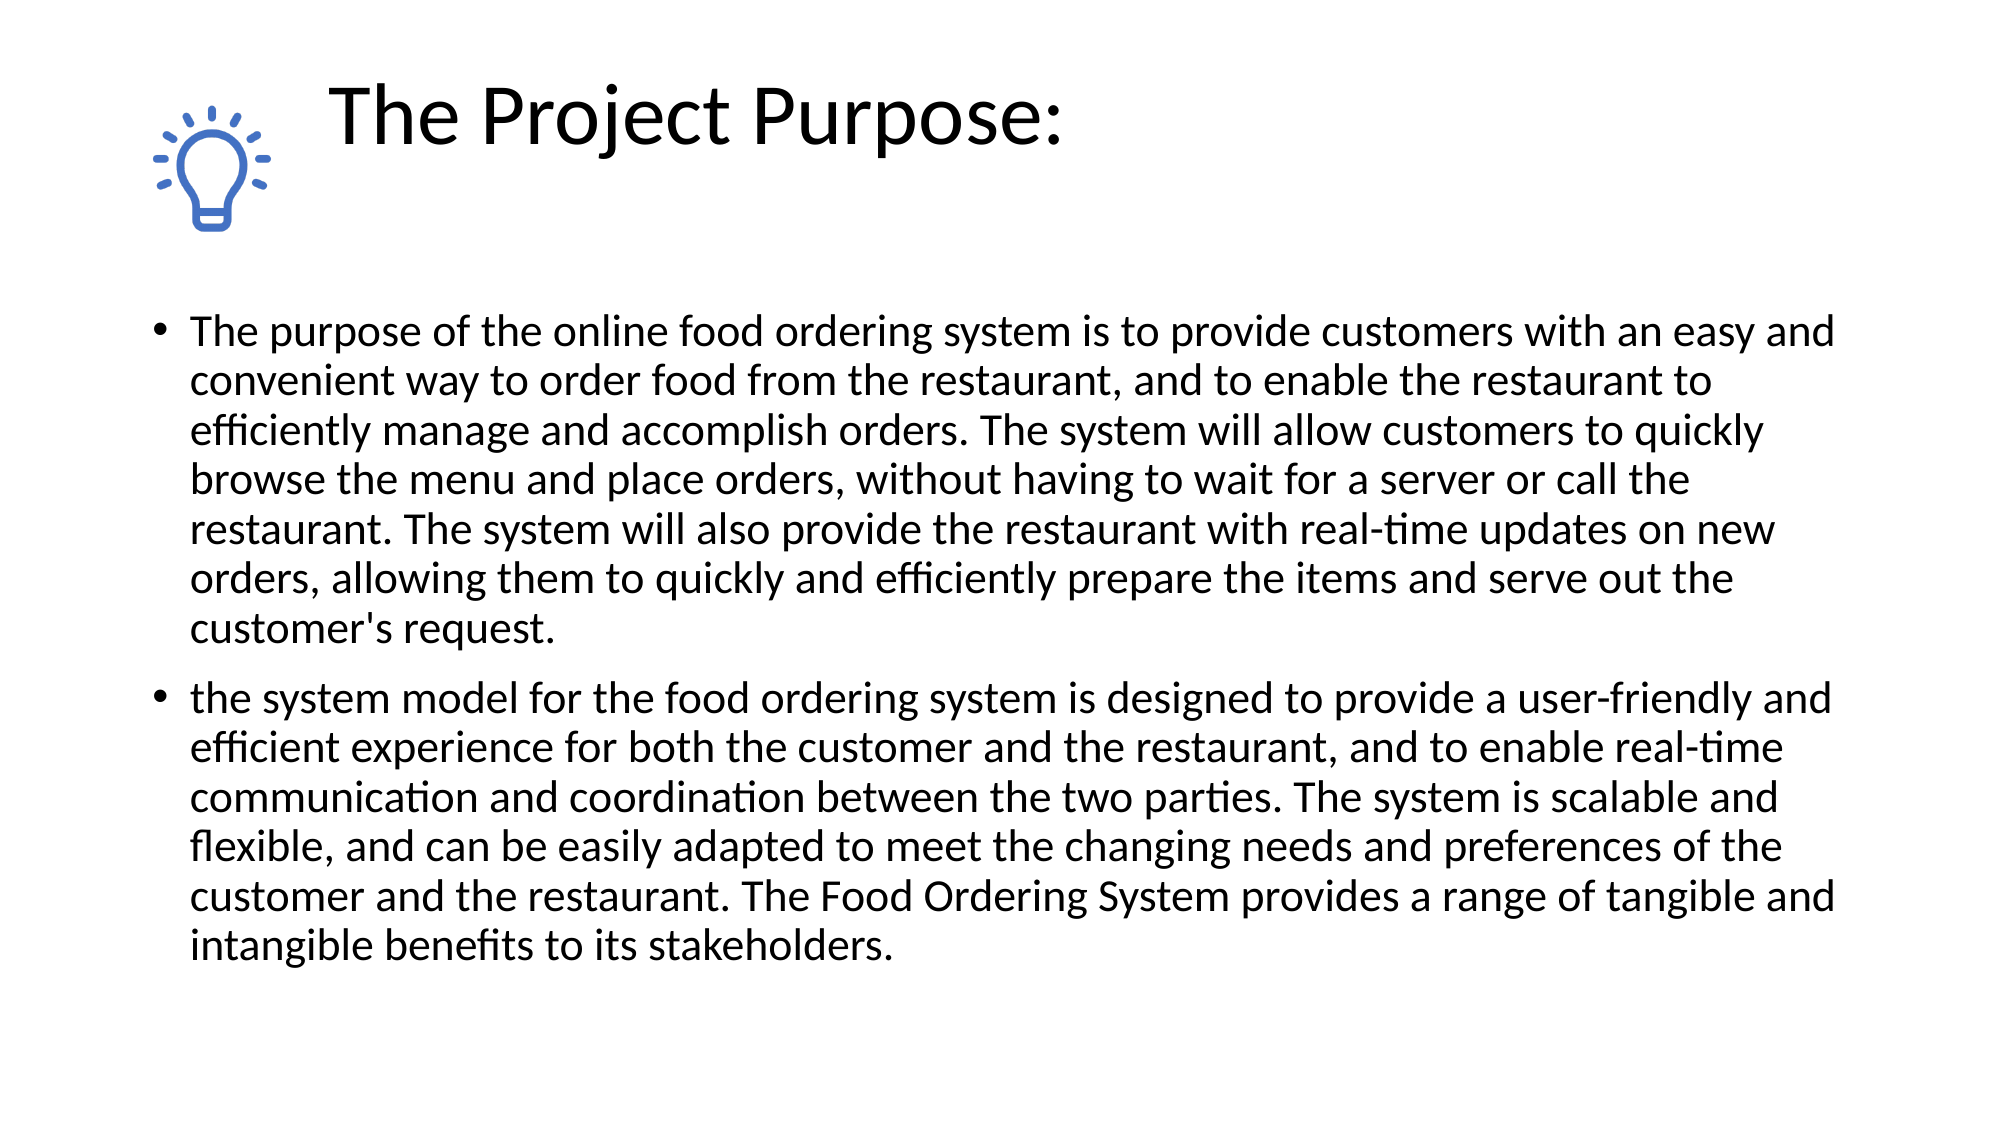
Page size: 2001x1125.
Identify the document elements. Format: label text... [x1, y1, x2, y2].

list The purpose of the online food ordering system is to provide customers with an easy and convenient way to order food from the restaurant, and to enable the restaurant to efficiently manage and accomplish orders. The system will allow customers to quickly browse the menu and place orders, without having to wait for a server or call the restaurant. The system will also provide the restaurant with real-time updates on new orders, allowing them to quickly and efficiently prepare the items and serve out the customer's request. the system model for the food ordering system is designed to provide a user-friendly and efficient experience for both the customer and the restaurant, and to enable real-time communication and coordination between the two parties. The system is scalable and flexible, and can be easily adapted to meet the changing needs and preferences of the customer and the restaurant. The Food Ordering System provides a range of tangible and intangible benefits to its stakeholders. [137, 299, 1863, 1014]
picture [137, 93, 288, 244]
title The Project Purpose: [313, 59, 1863, 278]
